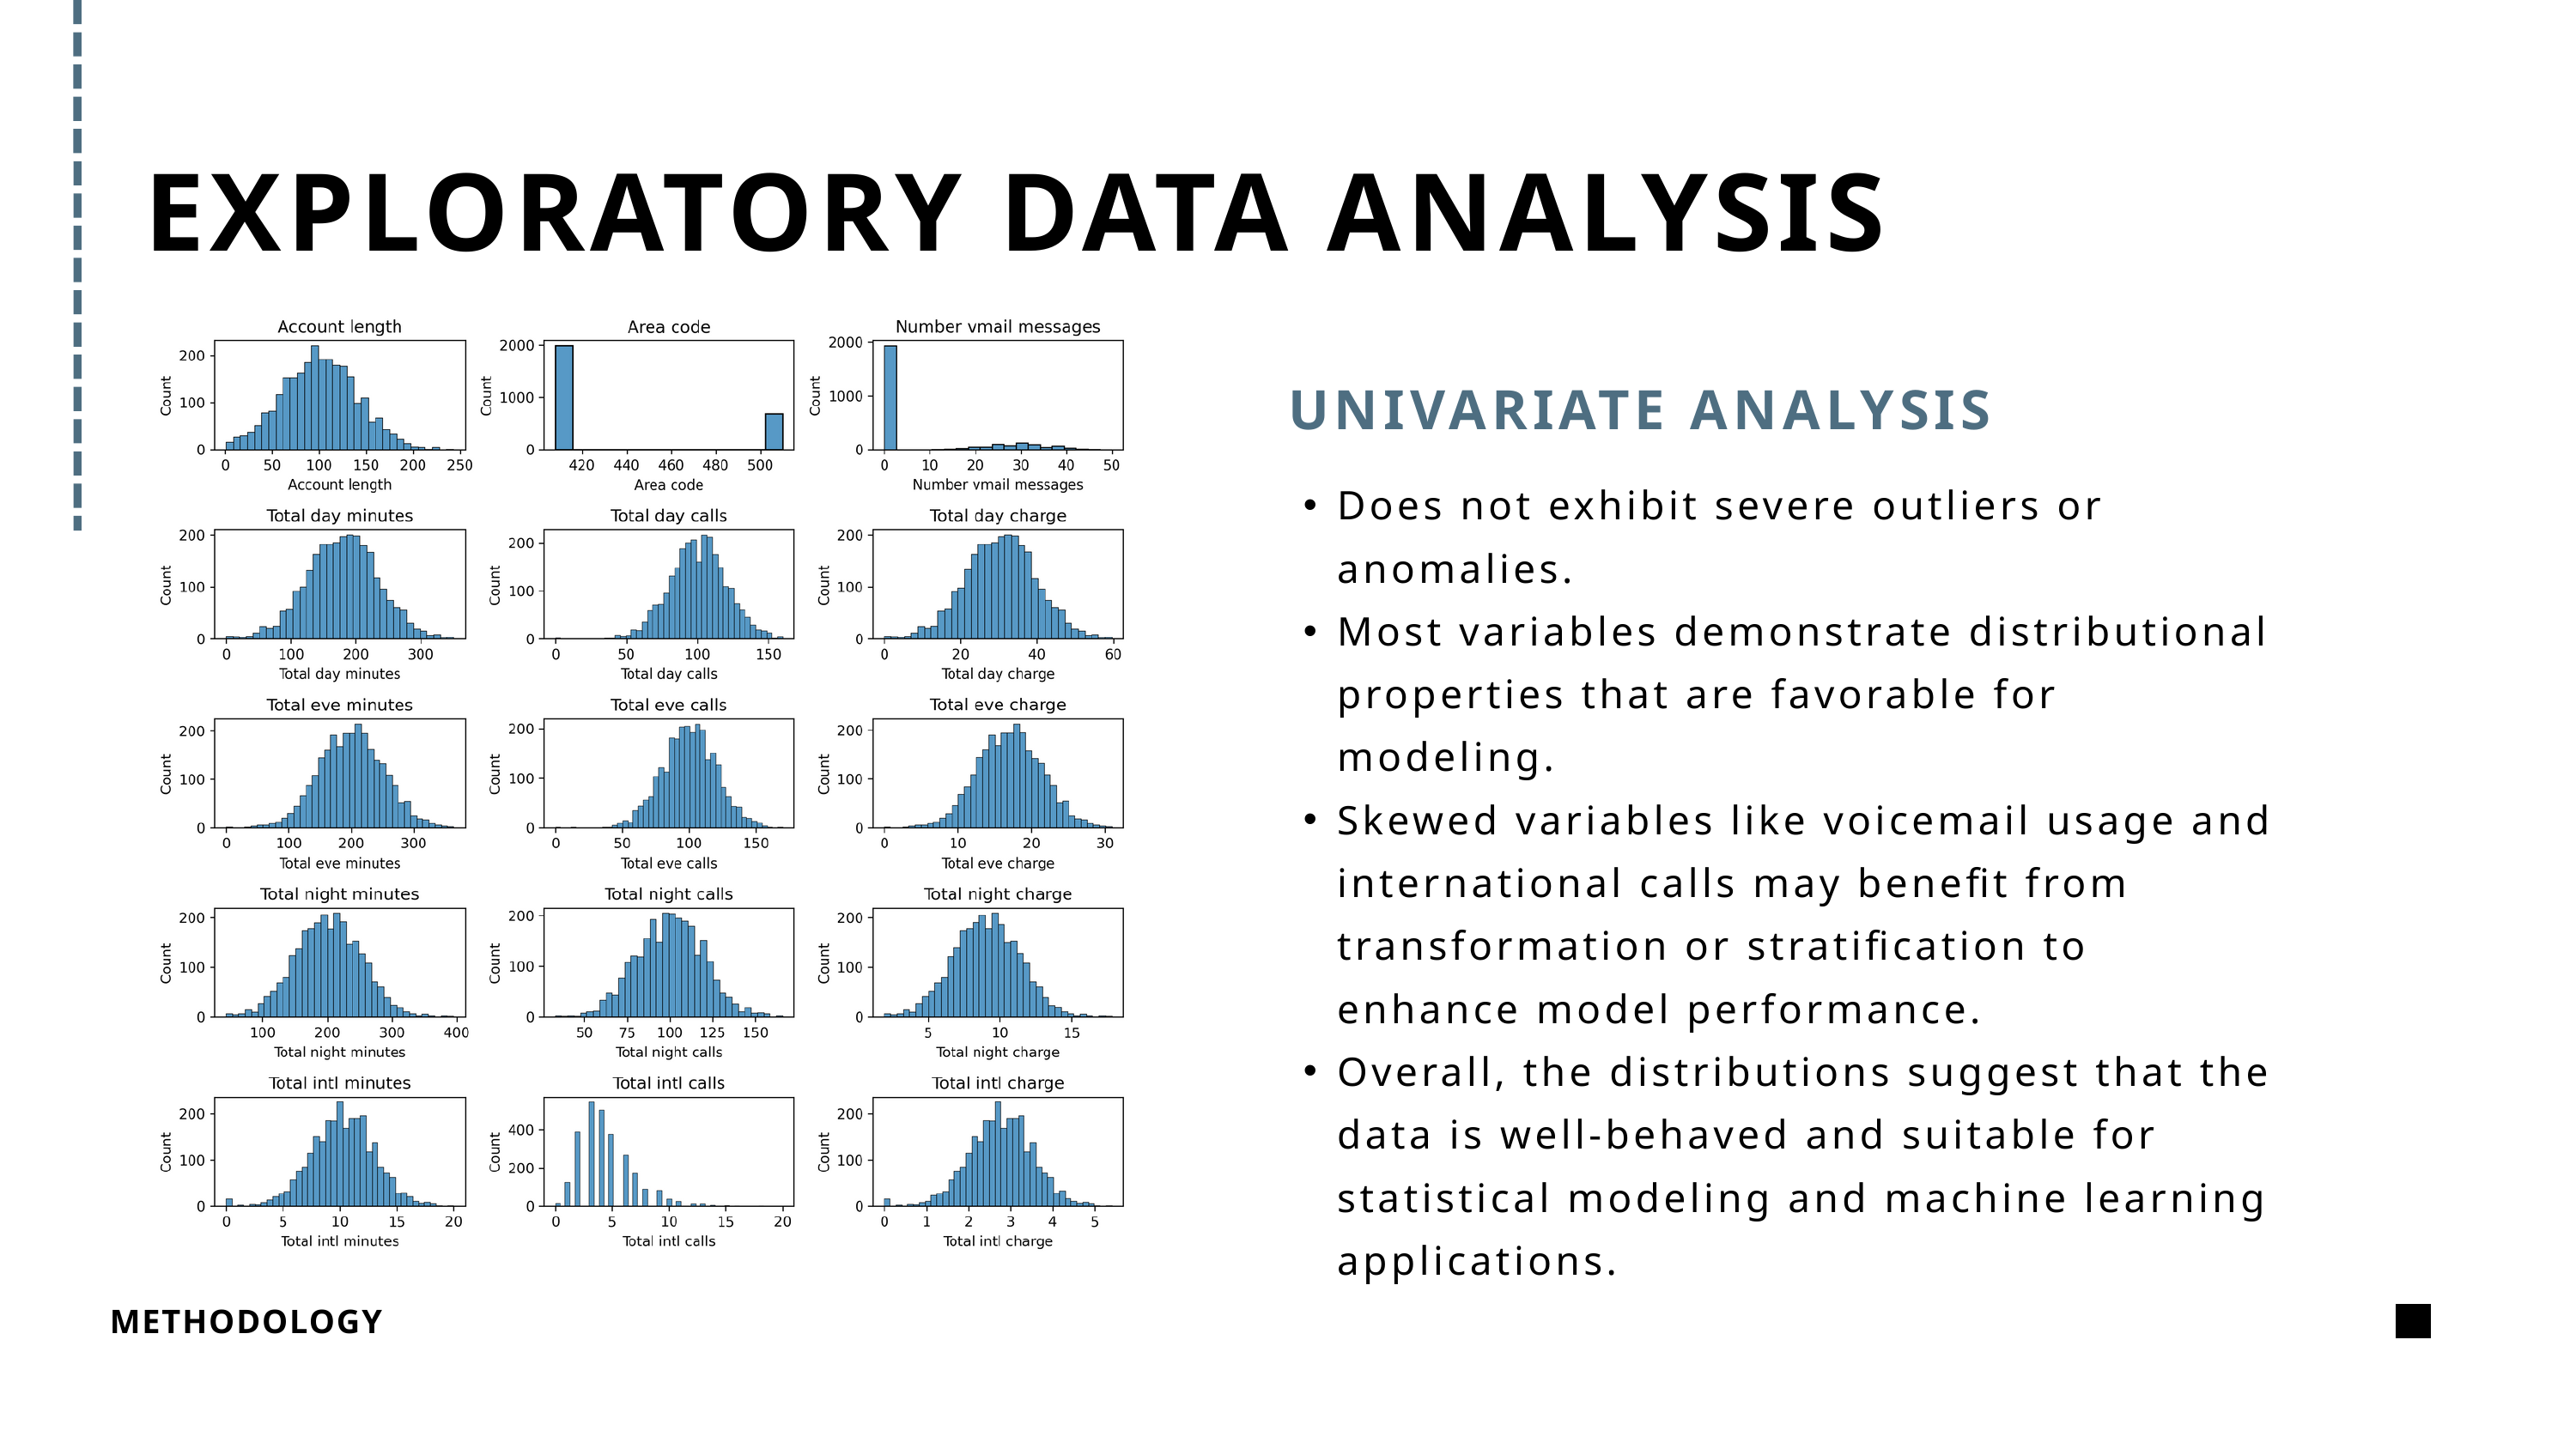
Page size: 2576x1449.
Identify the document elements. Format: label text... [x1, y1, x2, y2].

text_box METHODOLOGY [109, 1294, 446, 1340]
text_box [2396, 1303, 2432, 1339]
text_box EXPLORATORY DATA ANALYSIS [144, 122, 2502, 273]
text_box [144, 312, 1138, 1264]
text_box Does not exhibit severe outliers or anomalies. Most variables demonstrate distributional properties that are favorable for modeling. Skewed variables like voicemail usage and international calls may benefit from transformation or stratification to enhance model performance. Overall, the distributions suggest that the data is well-behaved and suitable for statistical modeling and machine learning applications. [1270, 464, 2284, 1283]
text_box UNIVARIATE ANALYSIS [1288, 364, 2015, 441]
